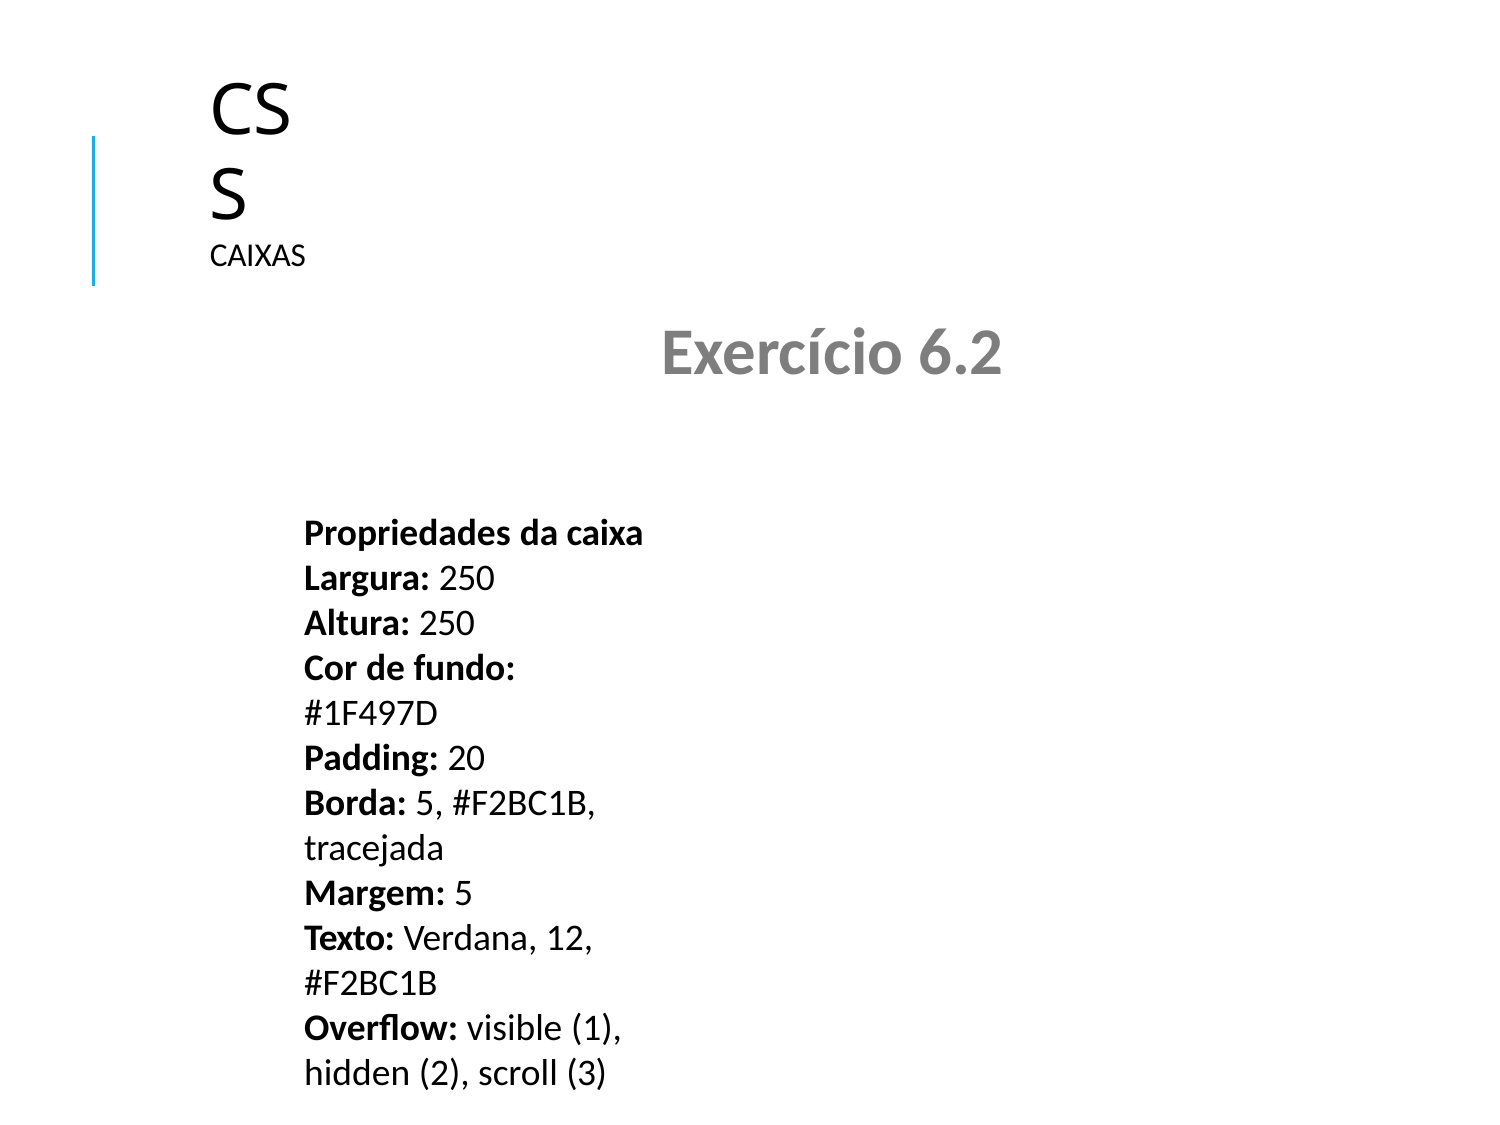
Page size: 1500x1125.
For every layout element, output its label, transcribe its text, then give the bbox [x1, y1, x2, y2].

text_box Exercício 6.2 [659, 305, 1007, 388]
title CSS Caixas [207, 61, 317, 274]
text_box Propriedades da caixa Largura: 250 Altura: 250 Cor de fundo: #1F497D Padding: 20 Borda: 5, #F2BC1B, tracejada Margem: 5 Texto: Verdana, 12, #F2BC1B Overflow: visible (1), hidden (2), scroll (3) [302, 505, 939, 1093]
